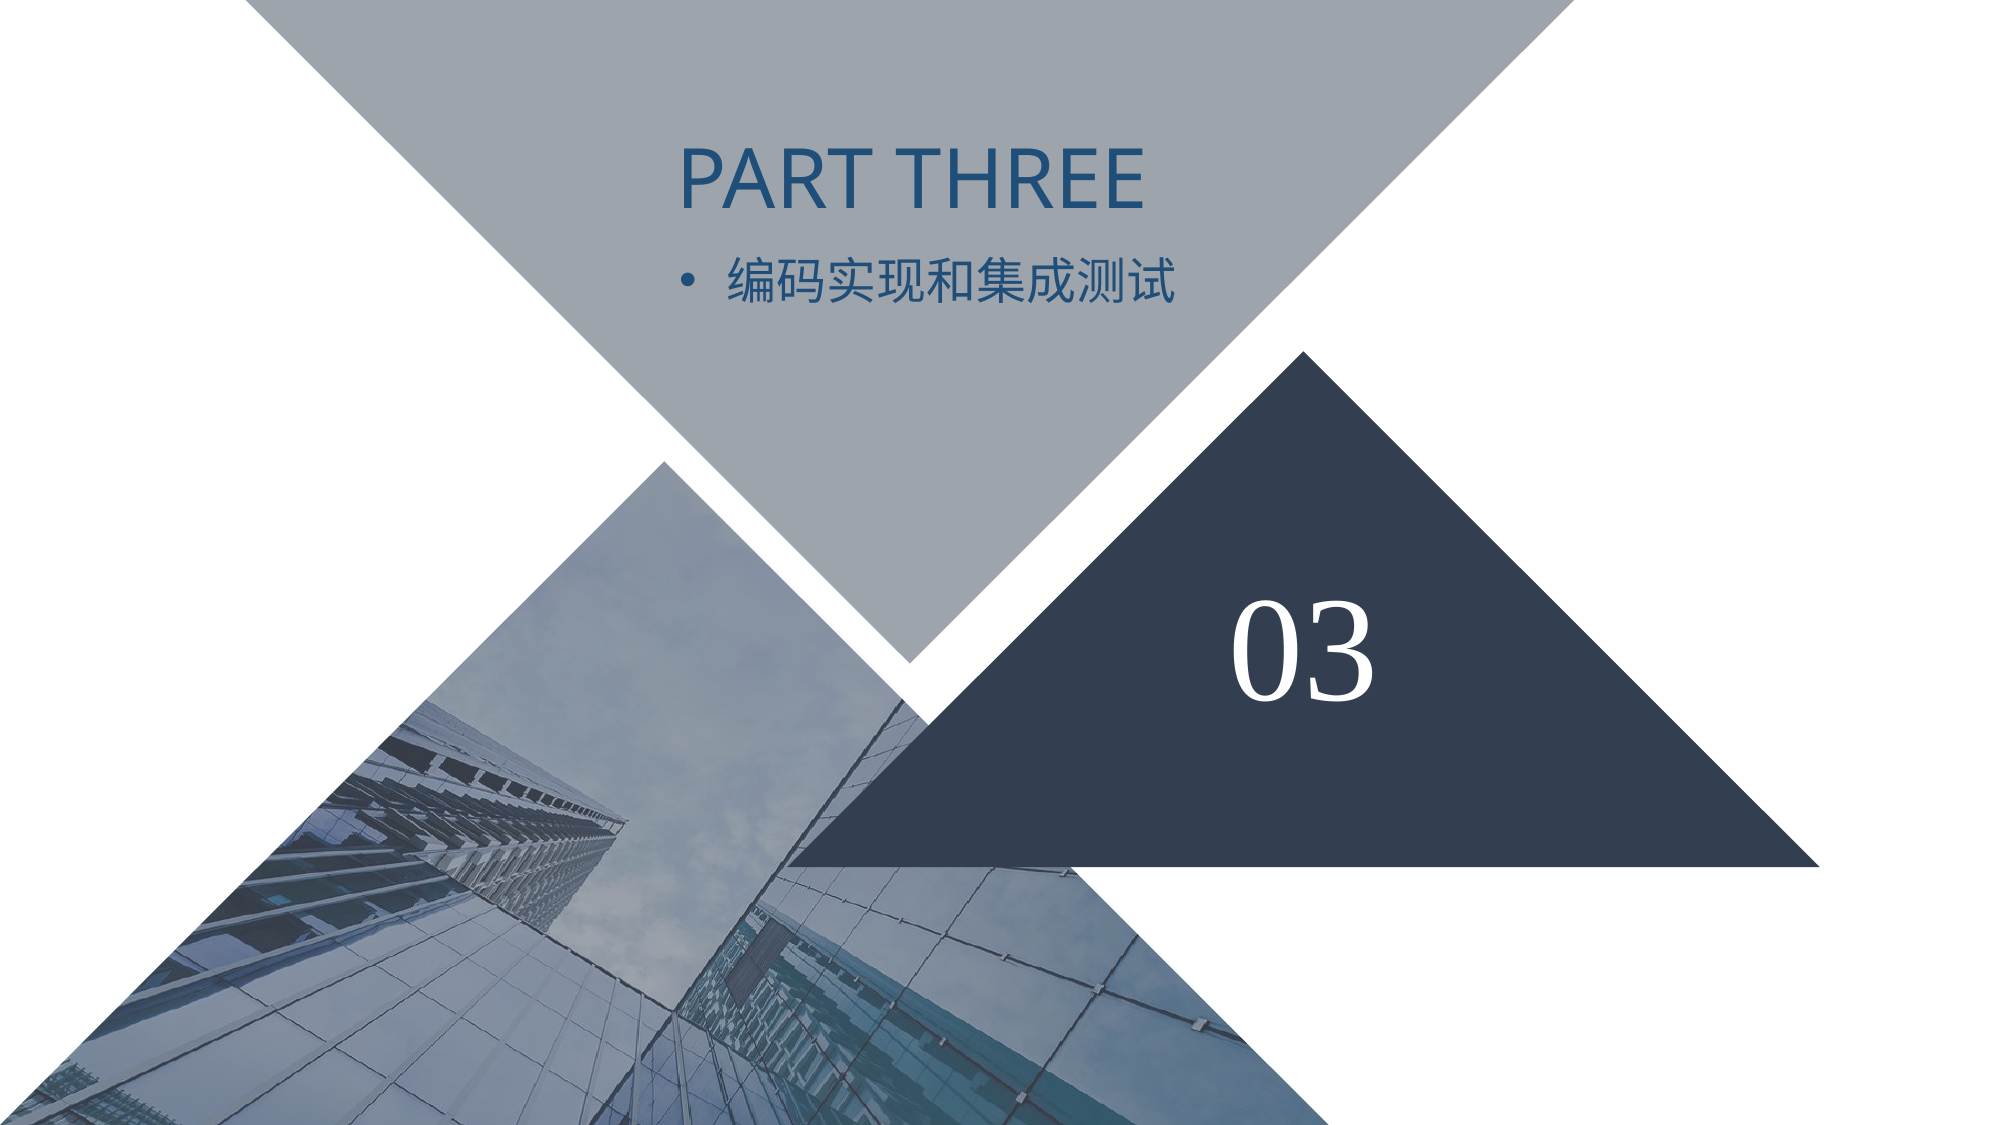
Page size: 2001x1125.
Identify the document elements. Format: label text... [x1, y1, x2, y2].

text_box [1191, 349, 1823, 869]
picture [0, 461, 1329, 1125]
text_box 03 [1329, 542, 1394, 738]
text_box PART THREE [662, 117, 1164, 233]
text_box [244, 0, 1576, 461]
text_box 编码实现和集成测试 [664, 241, 1191, 317]
